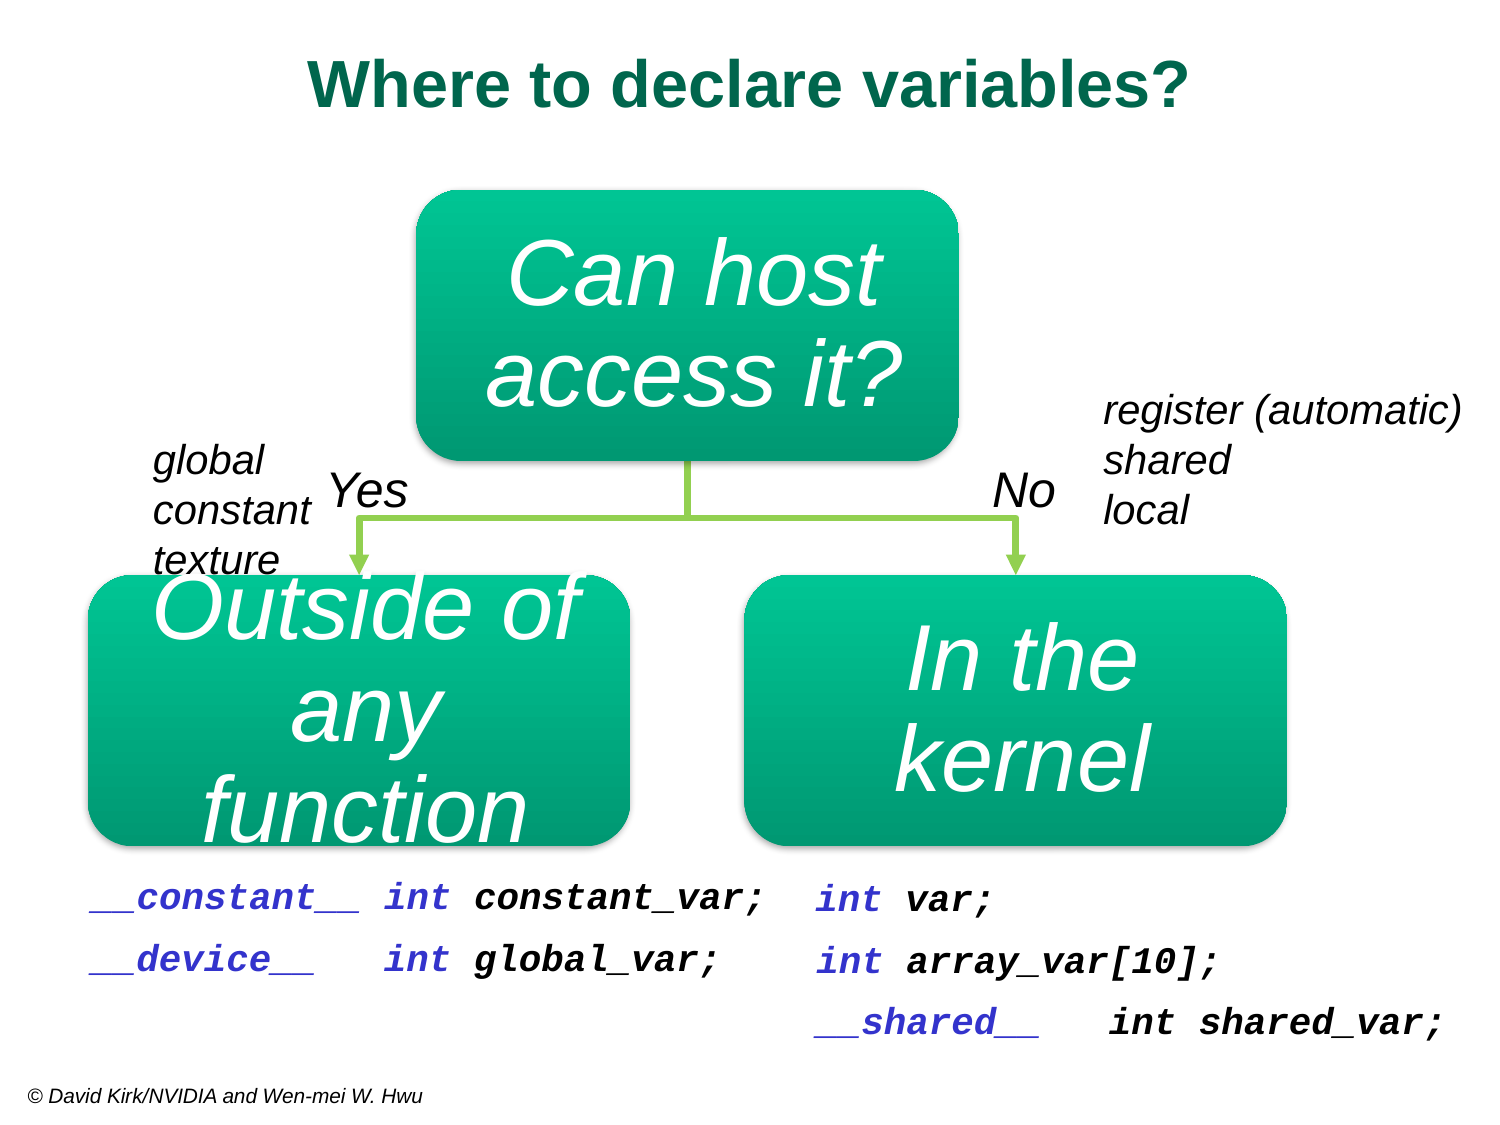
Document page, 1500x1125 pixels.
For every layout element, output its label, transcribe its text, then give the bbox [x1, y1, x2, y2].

text_box int array_var[10]; [801, 928, 1237, 989]
text_box __shared__ int shared_var; [801, 989, 1462, 1049]
text_box register (automatic) shared local [1291, 375, 1479, 540]
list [87, 173, 1288, 863]
text_box __device__ int global_var; [76, 926, 737, 987]
text_box __constant__ int constant_var; [76, 864, 782, 924]
text_box © David Kirk/NVIDIA and Wen-mei W. Hwu [12, 1074, 688, 1113]
text_box int var; [800, 871, 1011, 927]
title Where to declare variables? [24, 24, 1476, 138]
